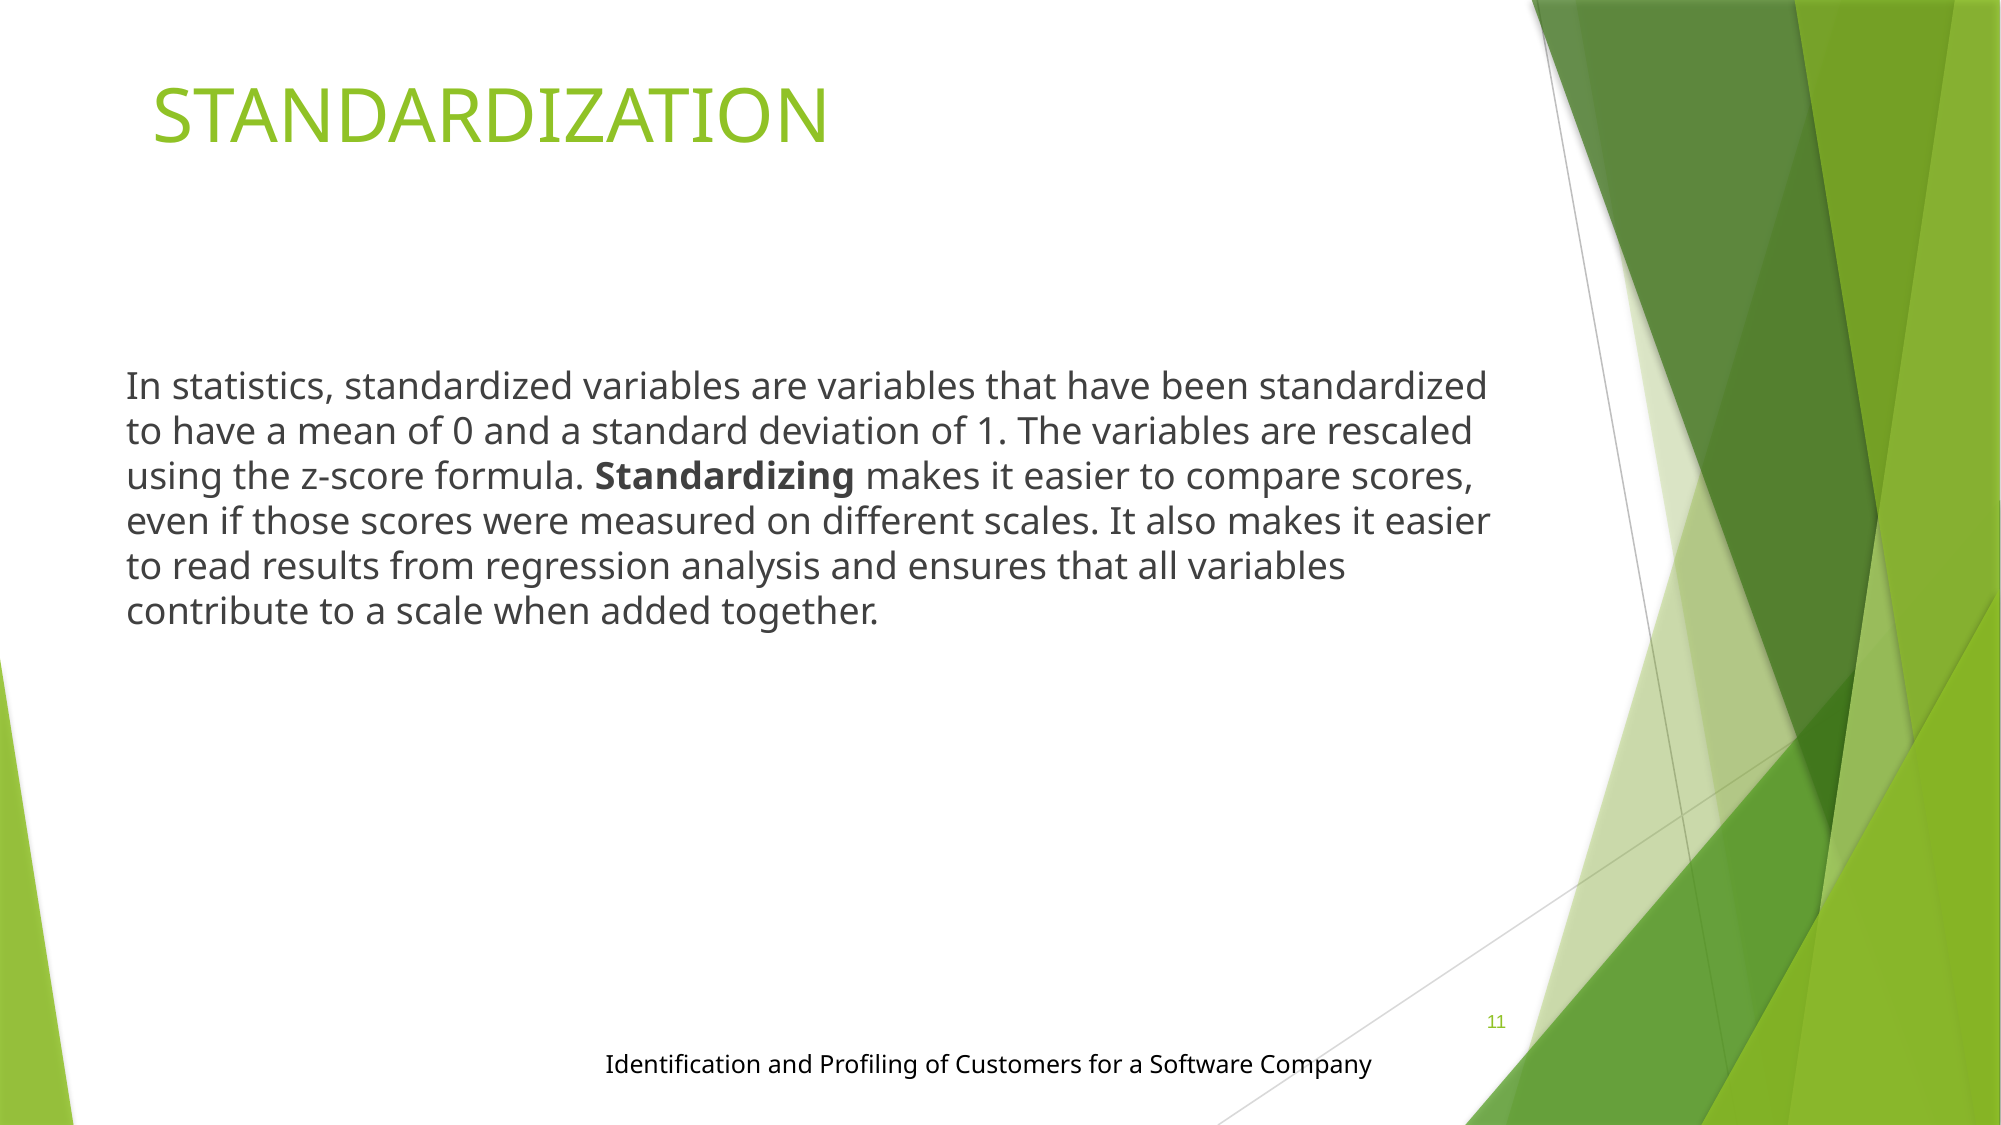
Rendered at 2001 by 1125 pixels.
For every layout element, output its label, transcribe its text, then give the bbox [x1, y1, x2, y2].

list In statistics, standardized variables are variables that have been standardized to have a mean of 0 and a standard deviation of 1. The variables are rescaled using the z-score formula. Standardizing makes it easier to compare scores, even if those scores were measured on different scales. It also makes it easier to read results from regression analysis and ensures that all variables contribute to a scale when added together. [111, 354, 1522, 992]
footer Identification and Profiling of Customers for a Software Company [590, 1033, 1410, 1094]
title STANDARDIZATION [137, 59, 1863, 248]
slide_number 11 [1409, 991, 1522, 1051]
